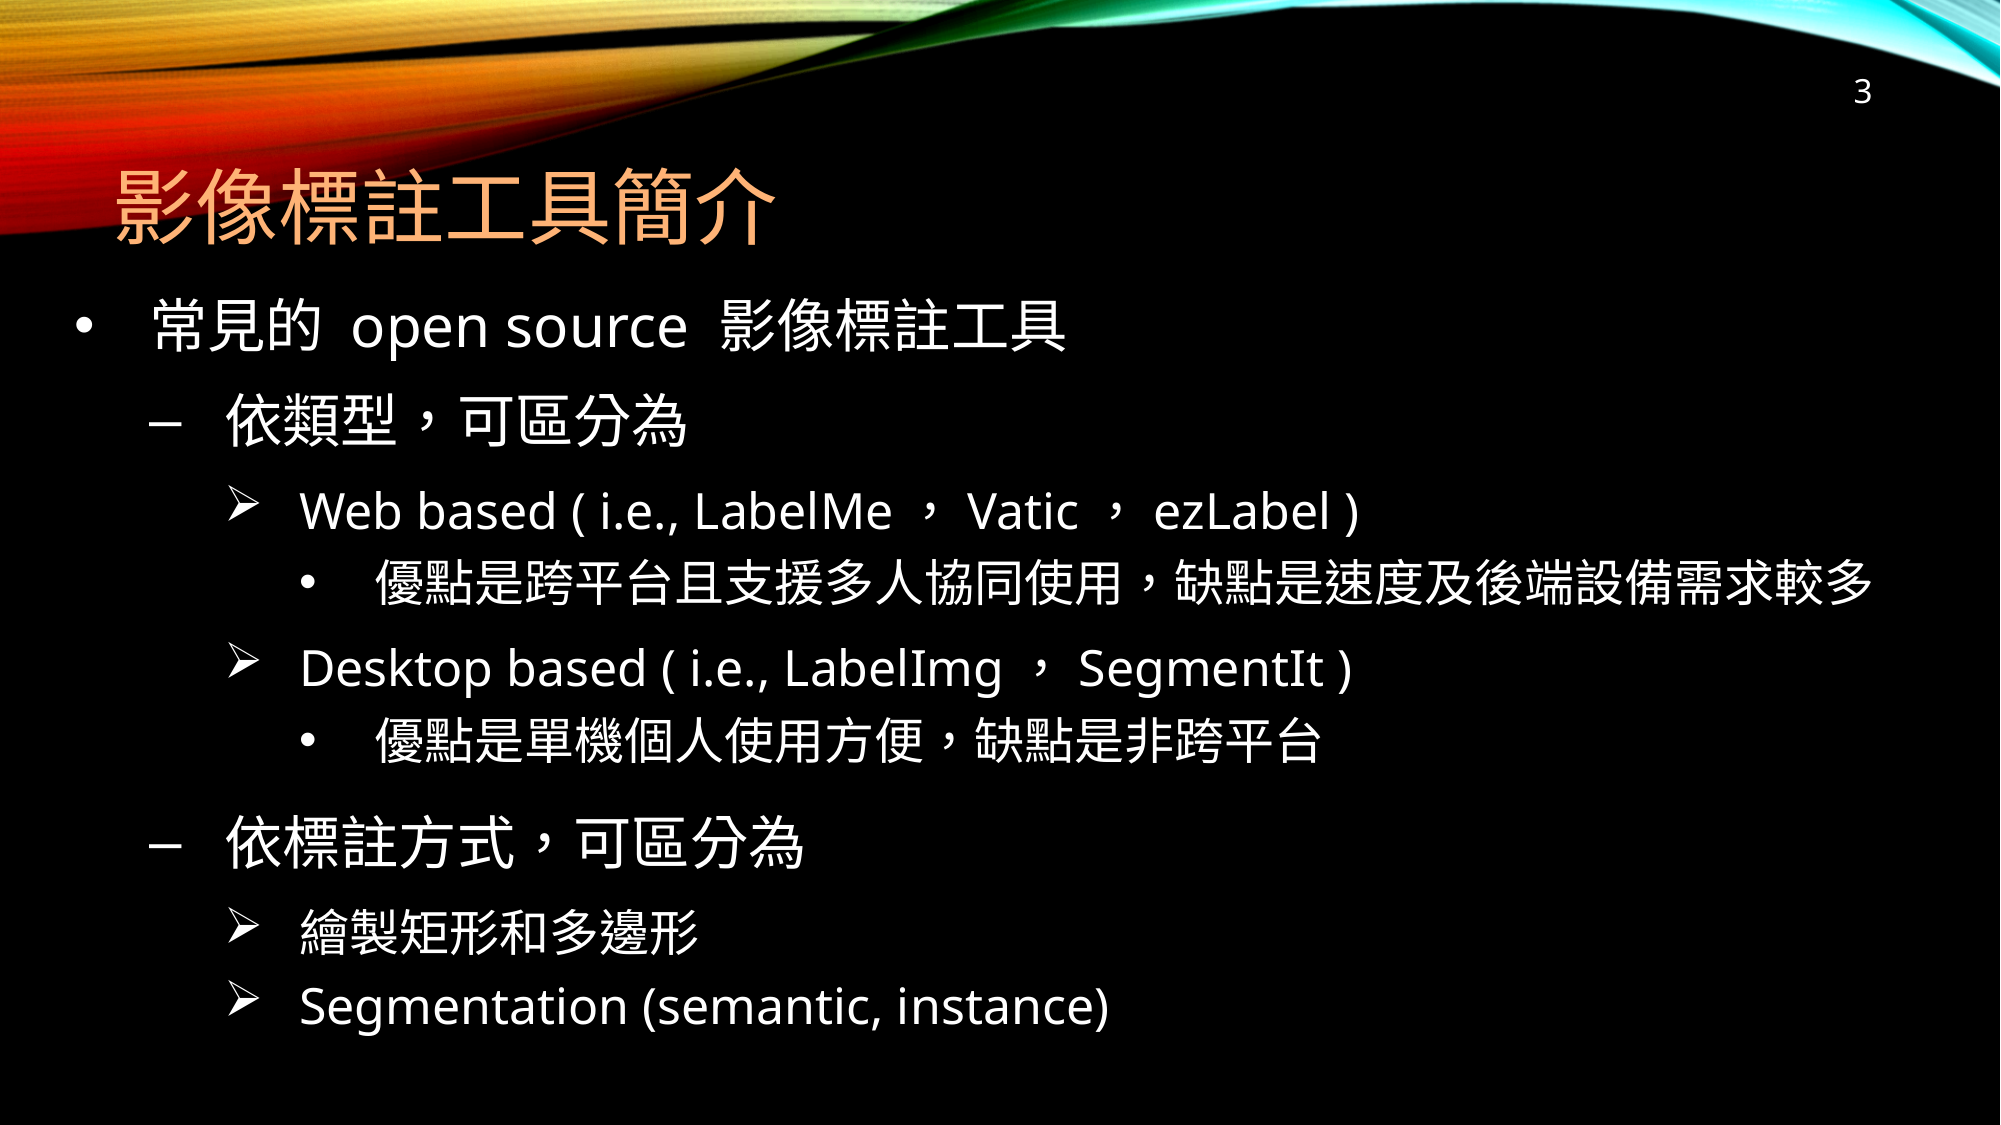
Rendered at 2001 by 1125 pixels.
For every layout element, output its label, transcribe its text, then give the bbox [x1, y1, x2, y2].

picture [0, 0, 2000, 237]
text_box 常見的 open source 影像標註工具 依類型，可區分為 Web based ( i.e., LabelMe，Vatic，ezLabel ) 優點是跨平台且支援多人協同使用，缺點是速度及後端設備需求較多 Desktop based ( i.e., LabelImg，SegmentIt ) 優點是單機個人使用方便，缺點是非跨平台 依標註方式，可區分為 繪製矩形和多邊形 Segmentation (semantic, instance) [59, 281, 1892, 1042]
slide_number 3 [1437, 62, 1888, 123]
title 影像標註工具簡介 [97, 105, 1917, 319]
